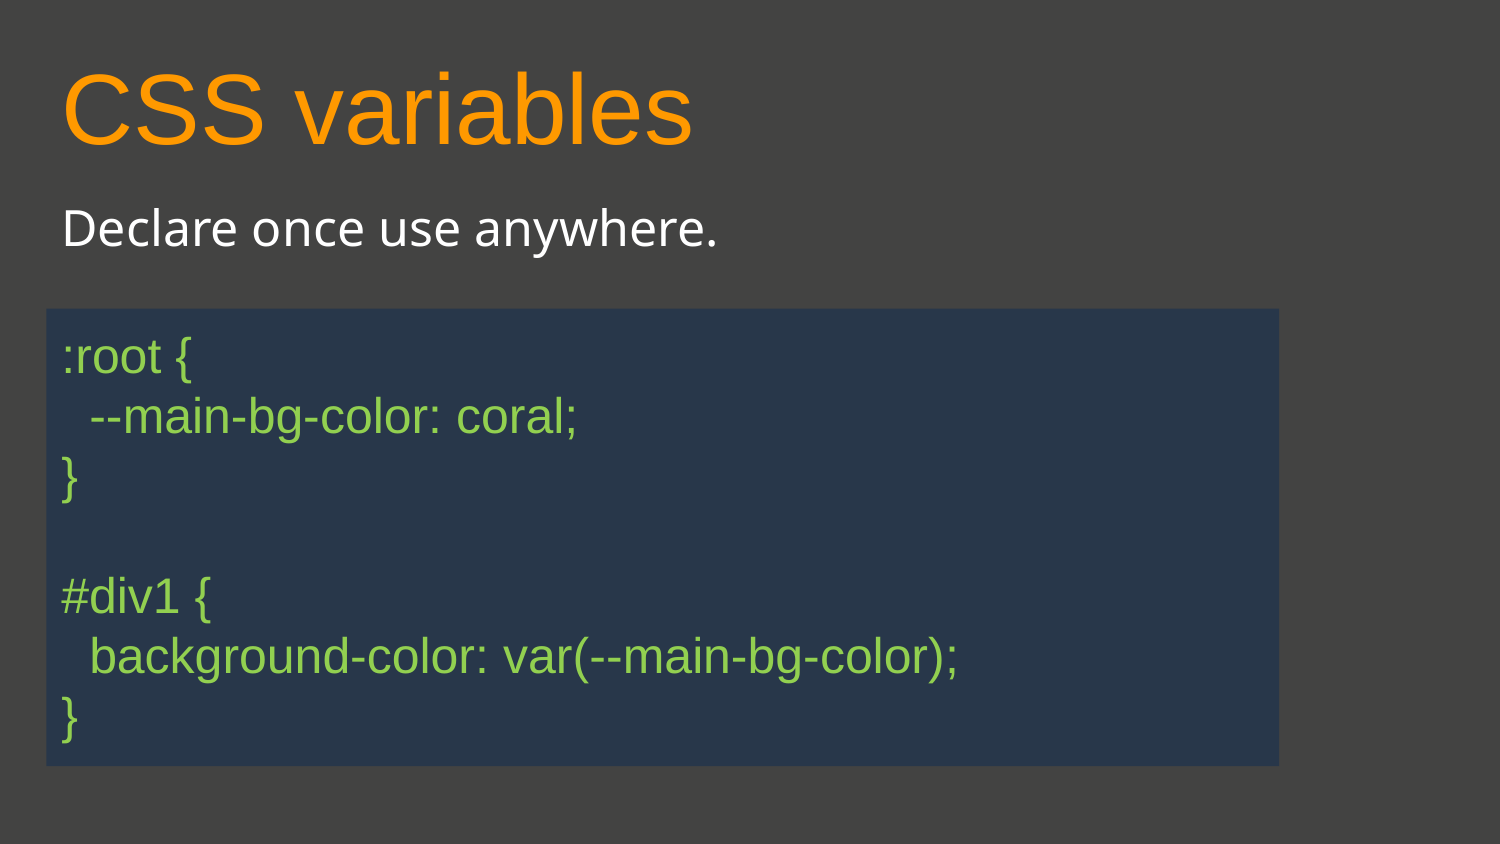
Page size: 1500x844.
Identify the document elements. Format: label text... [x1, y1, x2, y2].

text_box :root { --main-bg-color: coral; } #div1 { background-color: var(--main-bg-color); } [46, 308, 1280, 767]
text_box Declare once use anywhere. [46, 182, 1421, 287]
text_box CSS variables [46, 29, 1463, 182]
